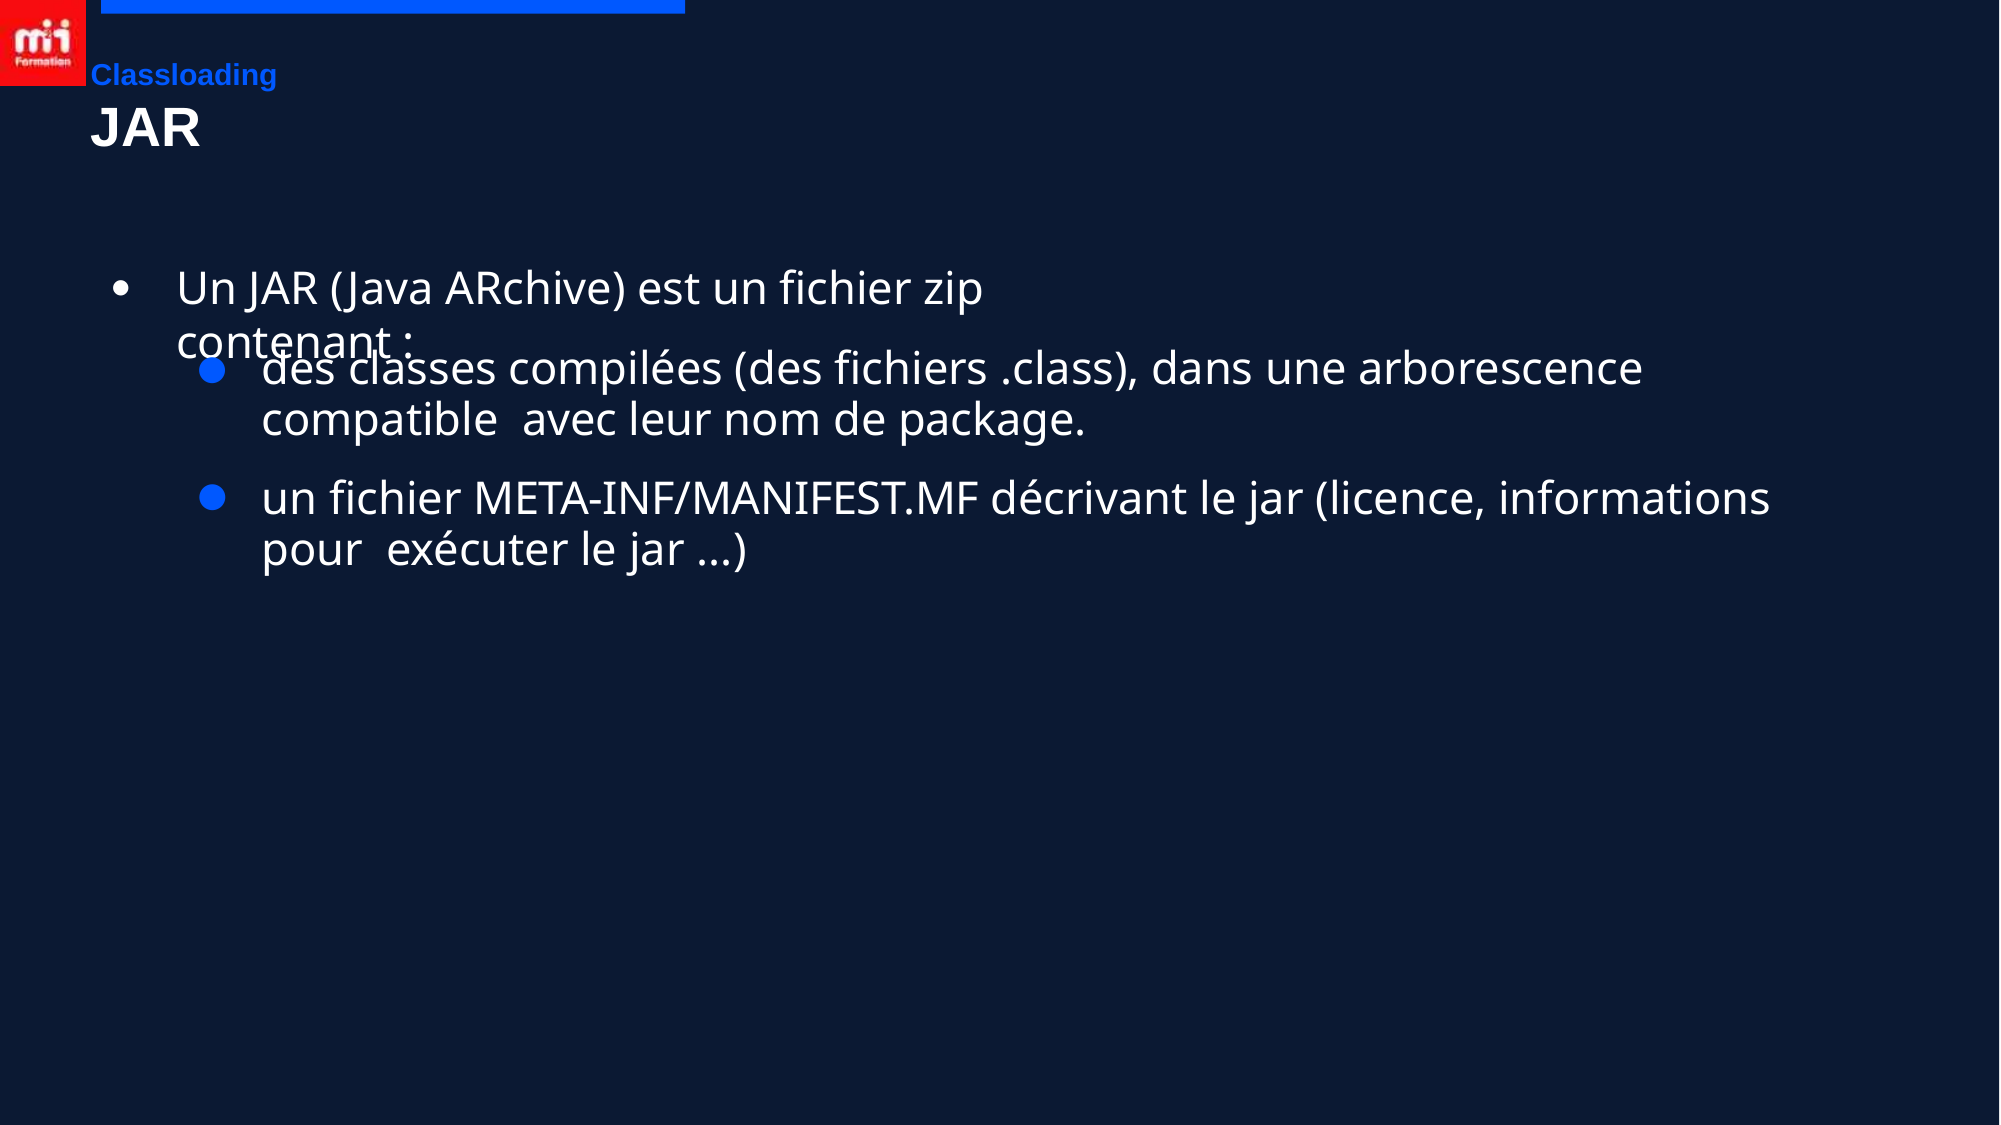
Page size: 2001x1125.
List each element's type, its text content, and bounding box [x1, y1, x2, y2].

text_box Classloading JAR [88, 53, 282, 158]
picture [0, 0, 86, 86]
text_box ● [109, 270, 131, 298]
text_box des classes compilées (des fichiers .class), dans une arborescence compatible avec leur nom de package. un fichier META-INF/MANIFEST.MF décrivant le jar (licence, informations pour exécuter le jar ...) [195, 335, 1846, 575]
text_box Un JAR (Java ARchive) est un fichier zip contenant : [173, 256, 1228, 368]
